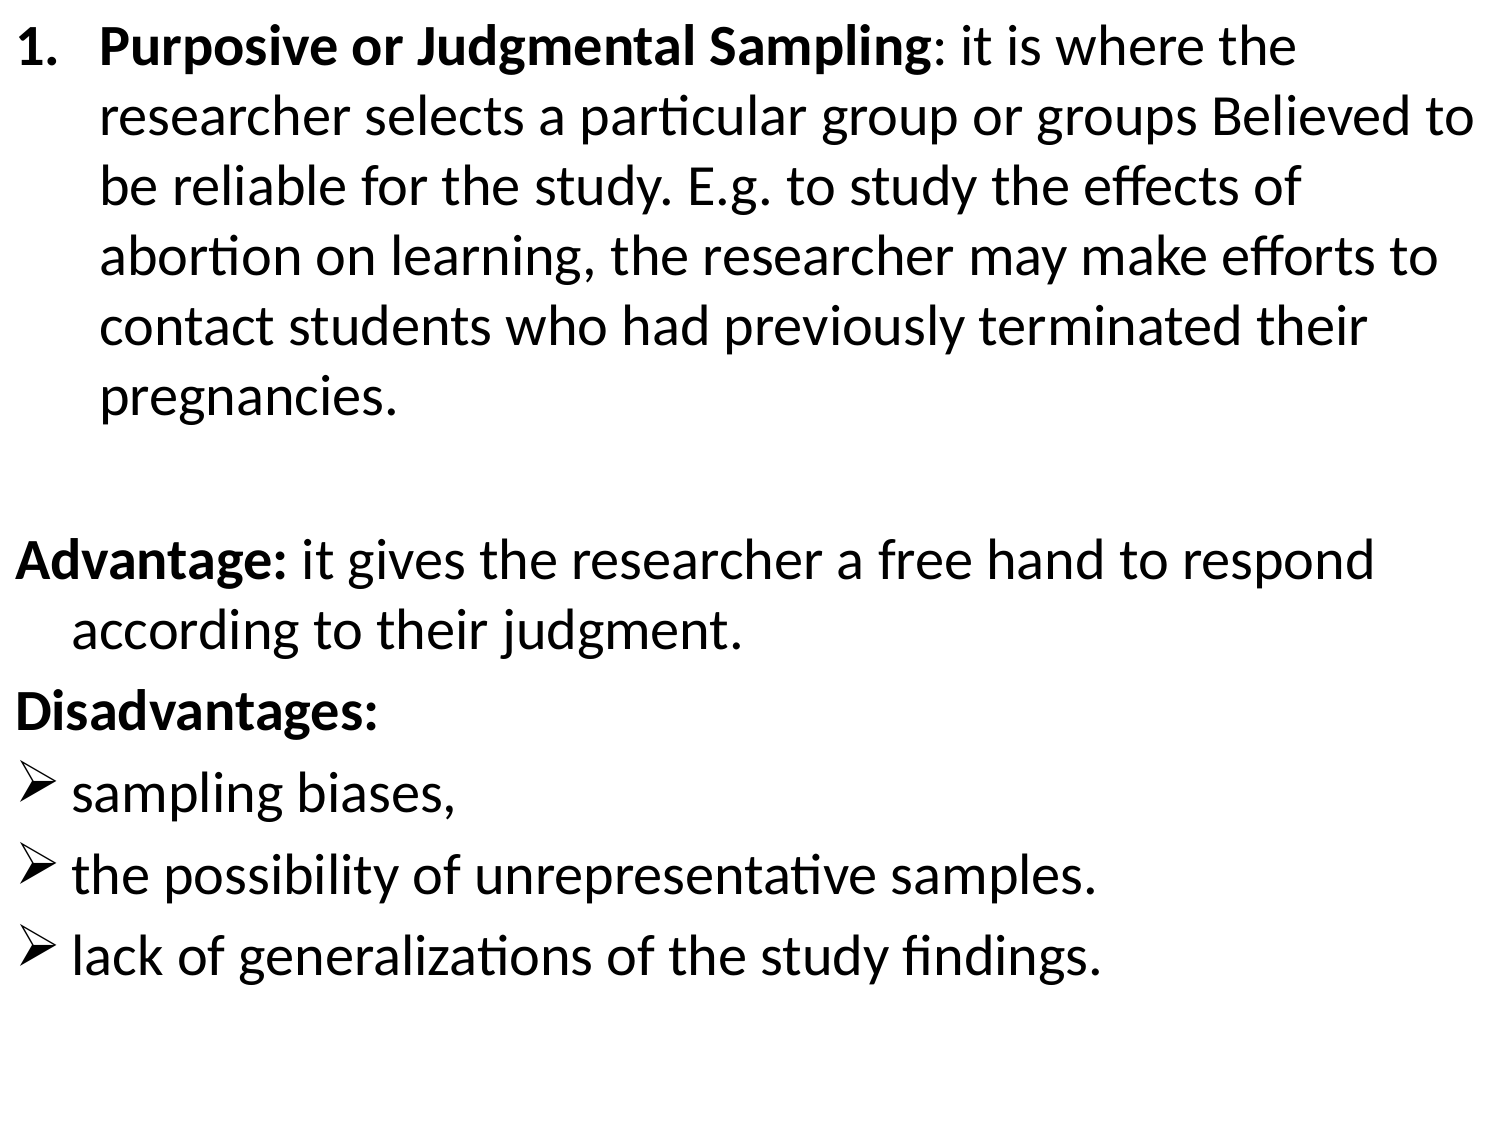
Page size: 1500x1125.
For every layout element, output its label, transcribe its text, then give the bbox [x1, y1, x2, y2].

list Purposive or Judgmental Sampling: it is where the researcher selects a particular group or groups Believed to be reliable for the study. E.g. to study the effects of abortion on learning, the researcher may make efforts to contact students who had previously terminated their pregnancies. Advantage: it gives the researcher a free hand to respond according to their judgment. Disadvantages: sampling biases, the possibility of unrepresentative samples. lack of generalizations of the study findings. [0, 0, 1500, 1125]
